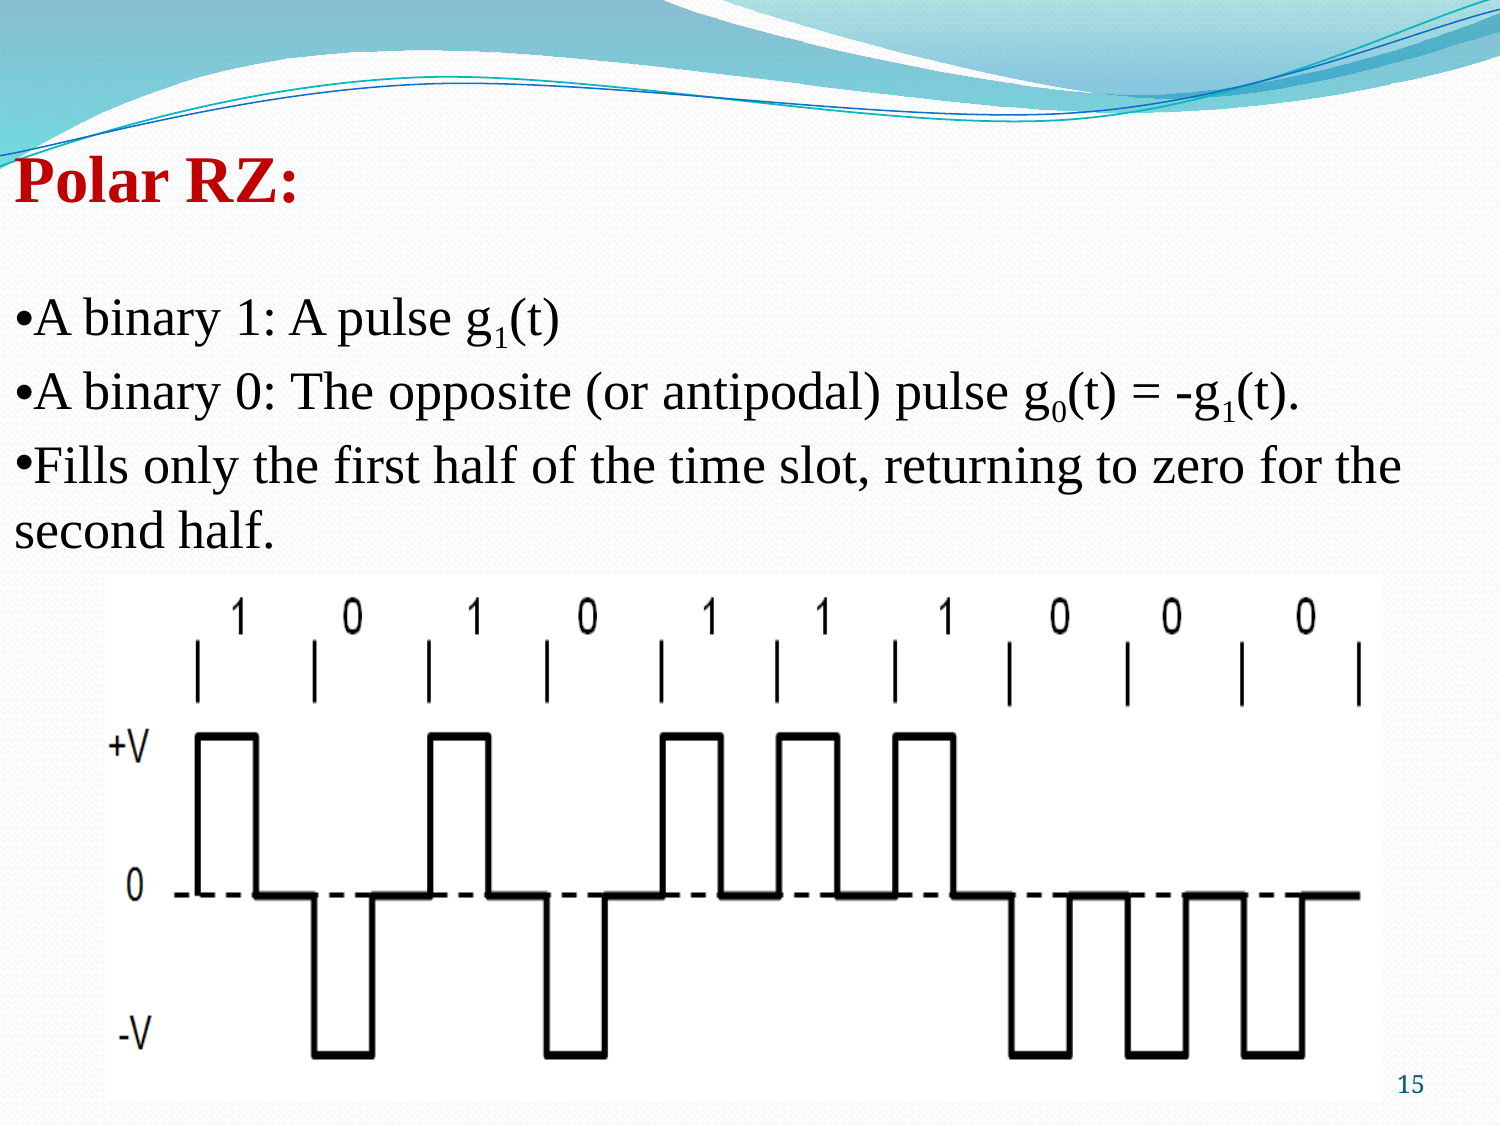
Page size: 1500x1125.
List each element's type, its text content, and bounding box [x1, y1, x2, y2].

slide_number 15 [1390, 1042, 1425, 1103]
table_cell HIGH [98, 575, 105, 762]
text_box Polar RZ: A binary 1: A pulse g1(t) A binary 0: The opposite (or antipodal) pulse g0(t) = -g1(t). Fills only the first half of the time slot, returning to zero for the second half. [0, 128, 1500, 762]
picture [105, 573, 1383, 1102]
table_cell HIGH [1386, 1042, 1390, 1103]
table_cell HIGH [1383, 575, 1390, 762]
